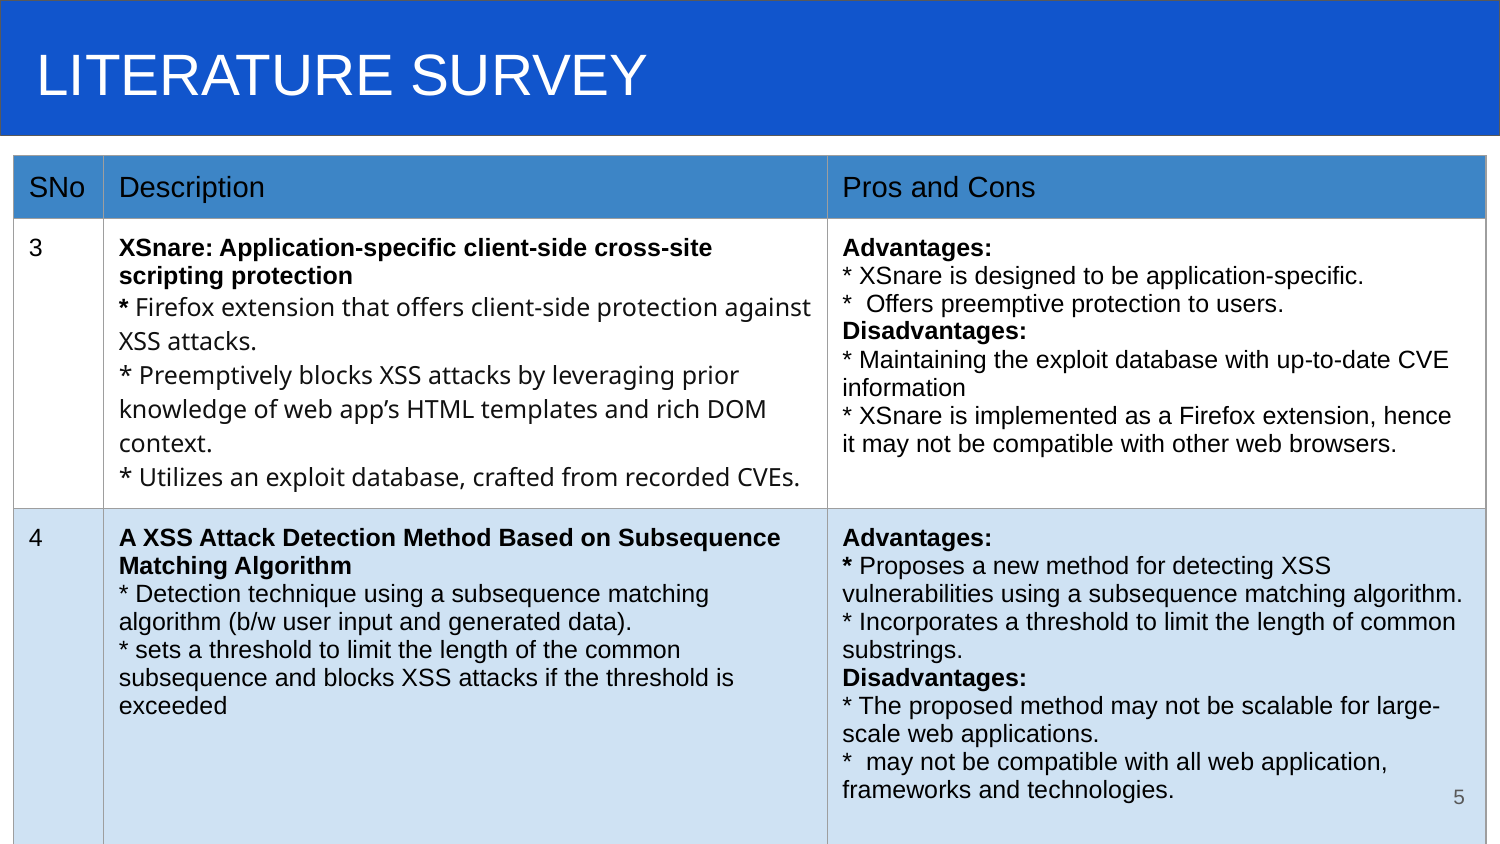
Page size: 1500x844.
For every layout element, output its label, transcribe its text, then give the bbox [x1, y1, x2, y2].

slide_number 5 [1389, 764, 1480, 830]
table_cell XSnare: Application-specific client-side cross-site scripting protection * Firefox extension that offers client-side protection against XSS attacks. * Preemptively blocks XSS attacks by leveraging prior knowledge of web app’s HTML templates and rich DOM context. * Utilizes an exploit database, crafted from recorded CVEs. [104, 219, 827, 508]
table_cell 4 [14, 509, 103, 844]
table_cell 3 [14, 219, 103, 508]
text_box LITERATURE SURVEY [21, 21, 1483, 118]
table_cell Advantages: * Proposes a new method for detecting XSS vulnerabilities using a subsequence matching algorithm. * Incorporates a threshold to limit the length of common substrings. Disadvantages: * The proposed method may not be scalable for large-scale web applications. * may not be compatible with all web application, frameworks and technologies. [828, 509, 1485, 844]
text_box [0, 0, 1500, 136]
table_header Description [104, 156, 827, 218]
table_header SNo [14, 156, 103, 218]
table_cell Advantages: * XSnare is designed to be application-specific. * Offers preemptive protection to users. Disadvantages: * Maintaining the exploit database with up-to-date CVE information * XSnare is implemented as a Firefox extension, hence it may not be compatible with other web browsers. [828, 219, 1485, 508]
table_cell A XSS Attack Detection Method Based on Subsequence Matching Algorithm * Detection technique using a subsequence matching algorithm (b/w user input and generated data). * sets a threshold to limit the length of the common subsequence and blocks XSS attacks if the threshold is exceeded [104, 509, 827, 844]
table_header Pros and Cons [828, 156, 1485, 218]
